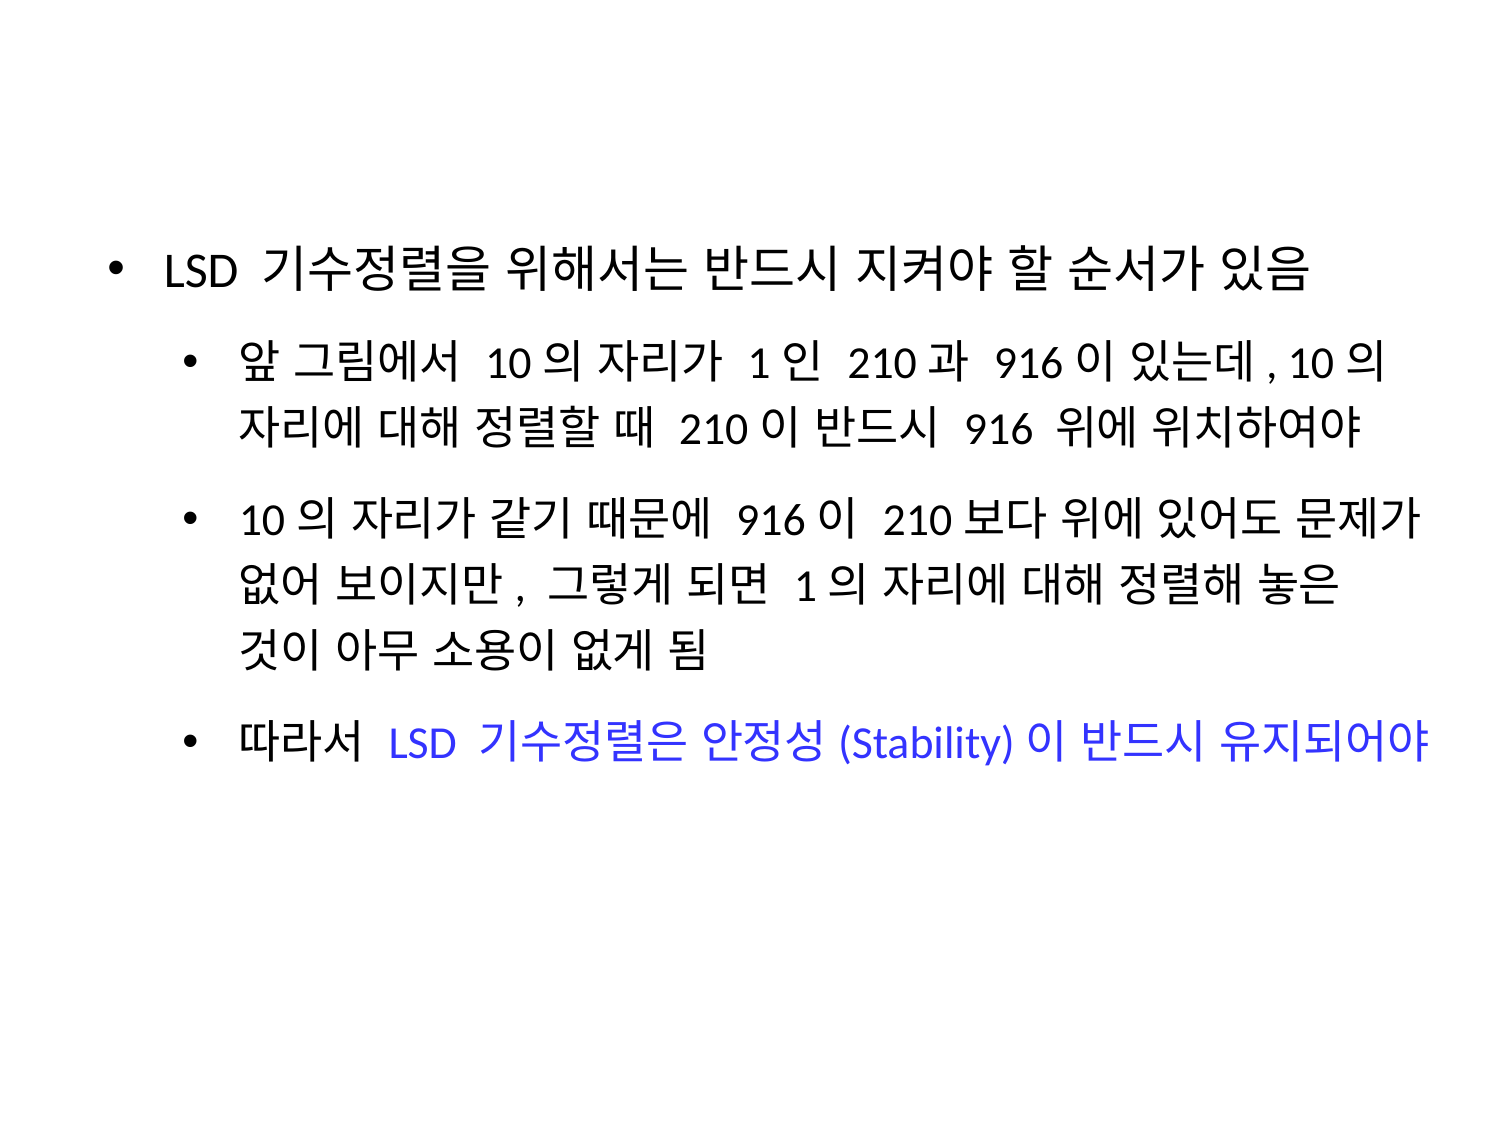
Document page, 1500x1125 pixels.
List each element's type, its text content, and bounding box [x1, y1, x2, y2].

text_box LSD 기수정렬을 위해서는 반드시 지켜야 할 순서가 있음 앞 그림에서 10의 자리가 1인 210과 916이 있는데, 10의 자리에 대해 정렬할 때 210이 반드시 916 위에 위치하여야 10의 자리가 같기 때문에 916이 210보다 위에 있어도 문제가 없어 보이지만, 그렇게 되면 1의 자리에 대해 정렬해 놓은 것이 아무 소용이 없게 됨 따라서 LSD 기수정렬은 안정성(Stability)이 반드시 유지되어야 [92, 217, 1450, 776]
